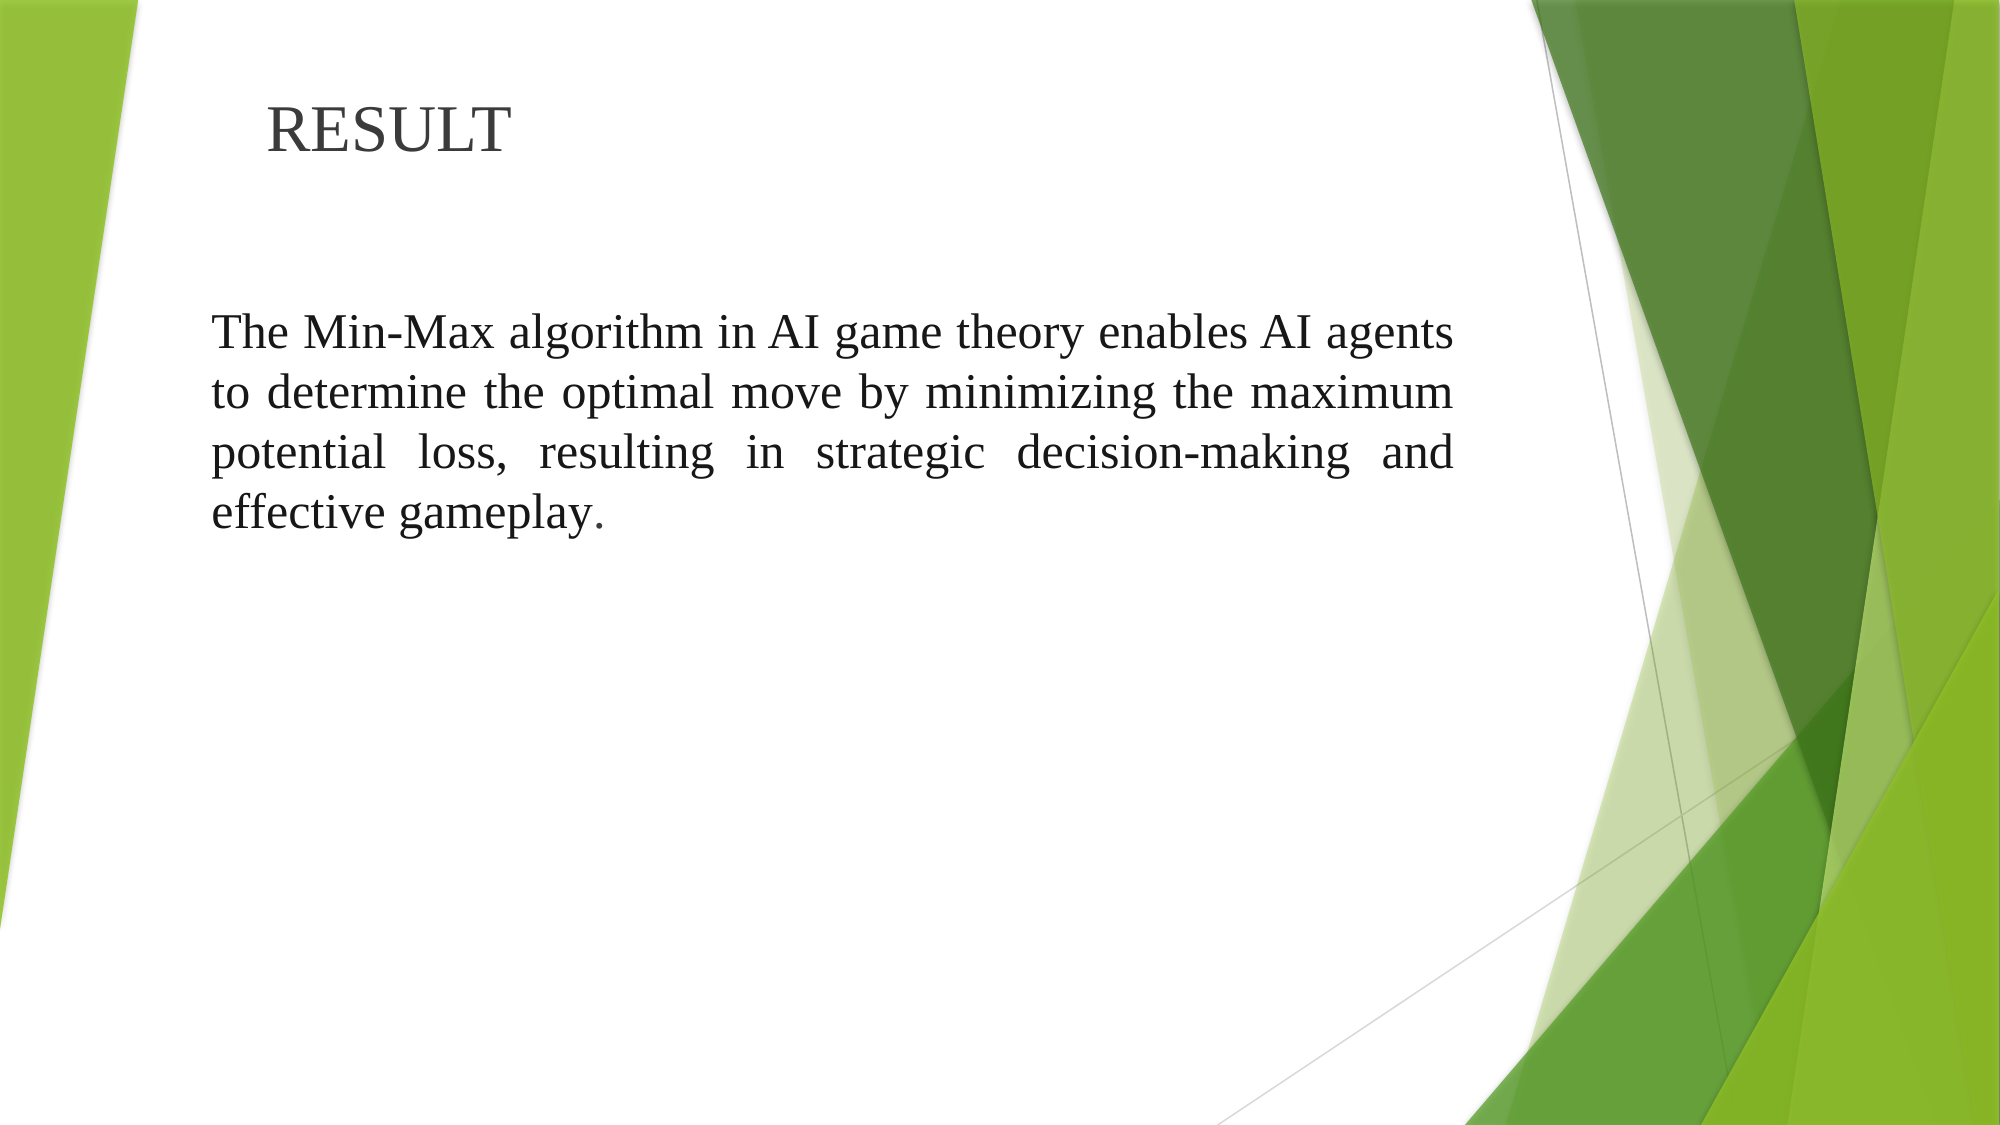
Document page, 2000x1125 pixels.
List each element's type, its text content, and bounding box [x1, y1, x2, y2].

title RESULT [247, 66, 528, 173]
subtitle The Min-Max algorithm in AI game theory enables AI agents to determine the optimal move by minimizing the maximum potential loss, resulting in strategic decision-making and effective gameplay. [196, 290, 1471, 835]
